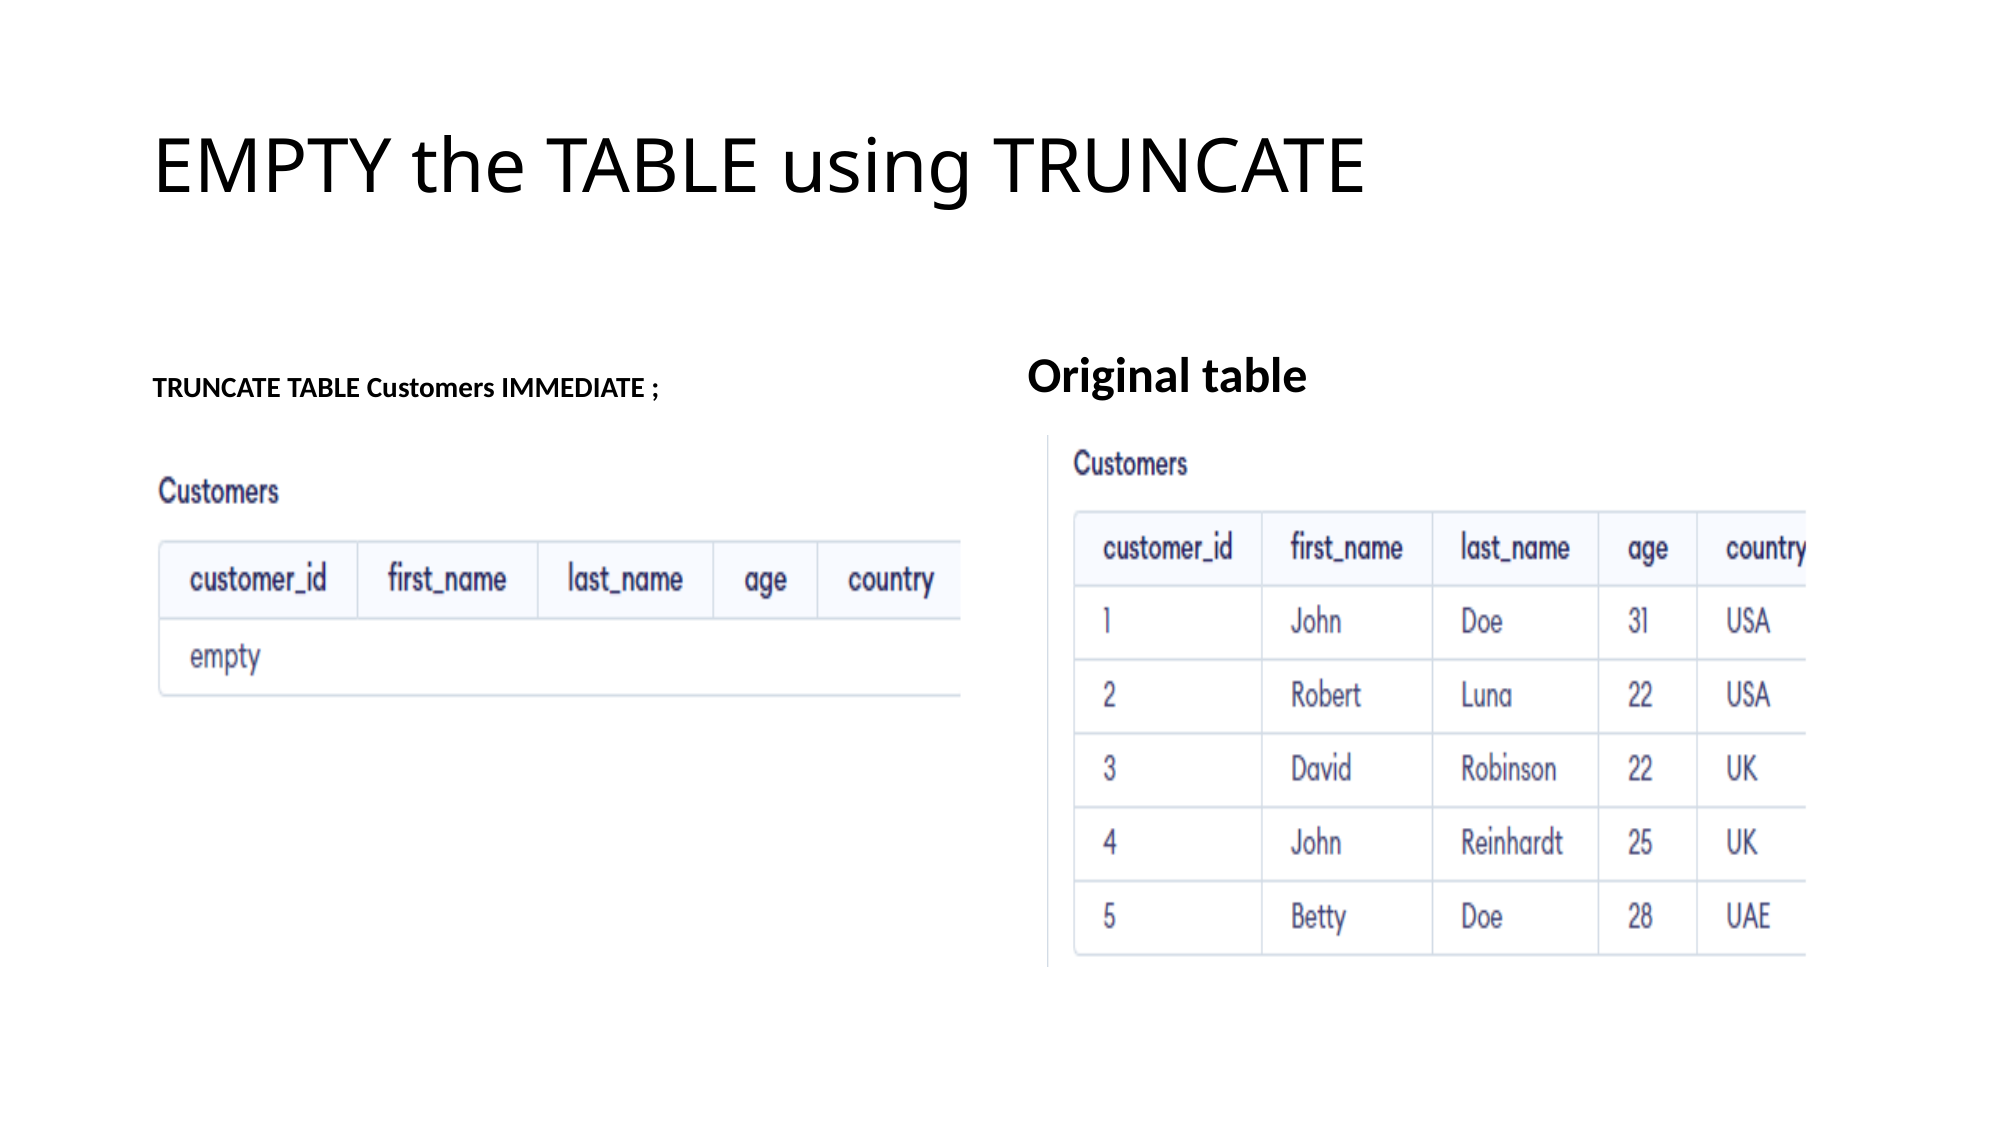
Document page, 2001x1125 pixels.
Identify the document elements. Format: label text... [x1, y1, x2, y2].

list Original table [1012, 275, 1863, 411]
title EMPTY the TABLE using TRUNCATE [137, 59, 1863, 278]
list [1047, 435, 1828, 967]
list TRUNCATE TABLE Customers IMMEDIATE ; [137, 275, 984, 411]
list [137, 435, 984, 740]
